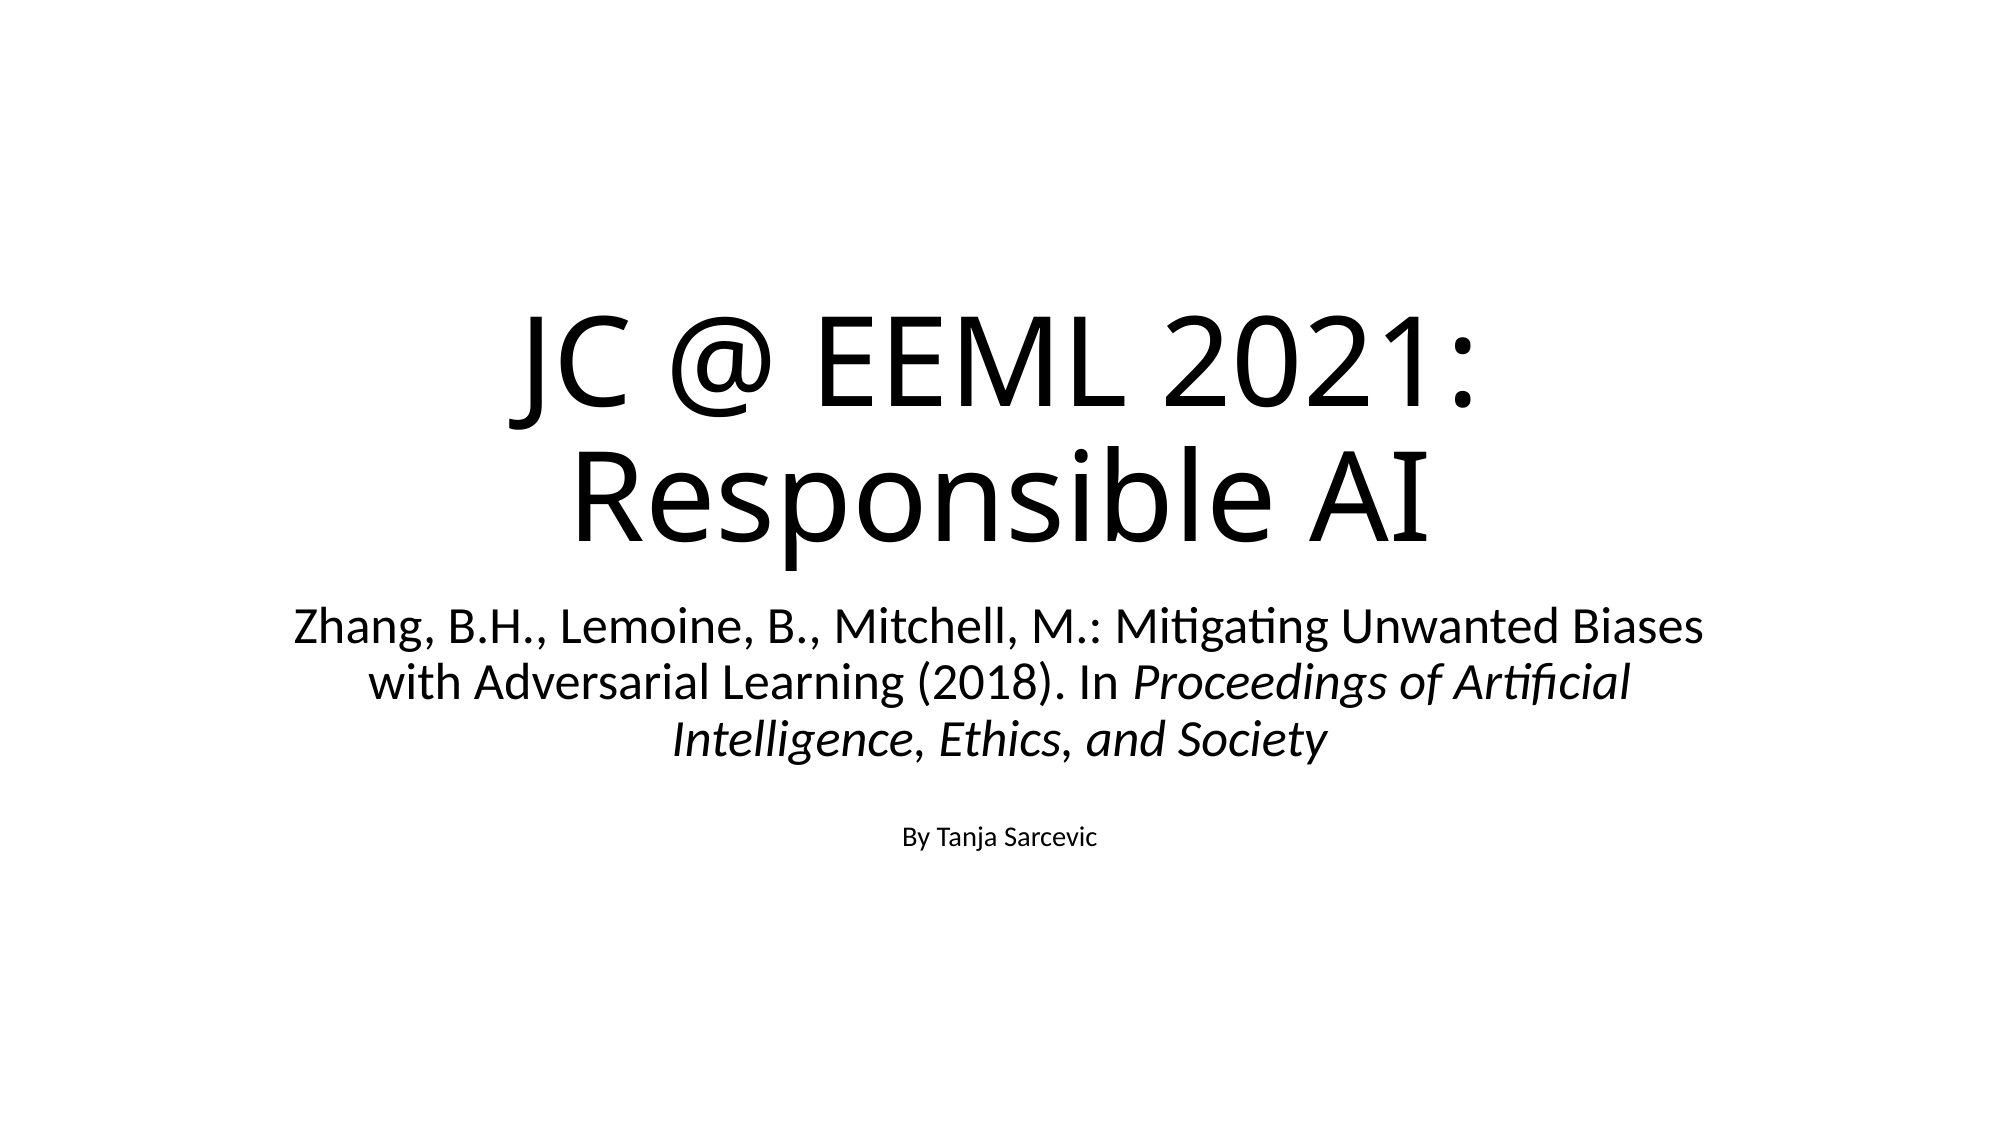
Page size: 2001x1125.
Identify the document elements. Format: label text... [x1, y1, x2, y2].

title JC @ EEML 2021: Responsible AI [249, 184, 1750, 576]
subtitle Zhang, B.H., Lemoine, B., Mitchell, M.: Mitigating Unwanted Biases with Adversarial Learning (2018). In Proceedings of Artificial Intelligence, Ethics, and Society By Tanja Sarcevic [249, 590, 1750, 863]
